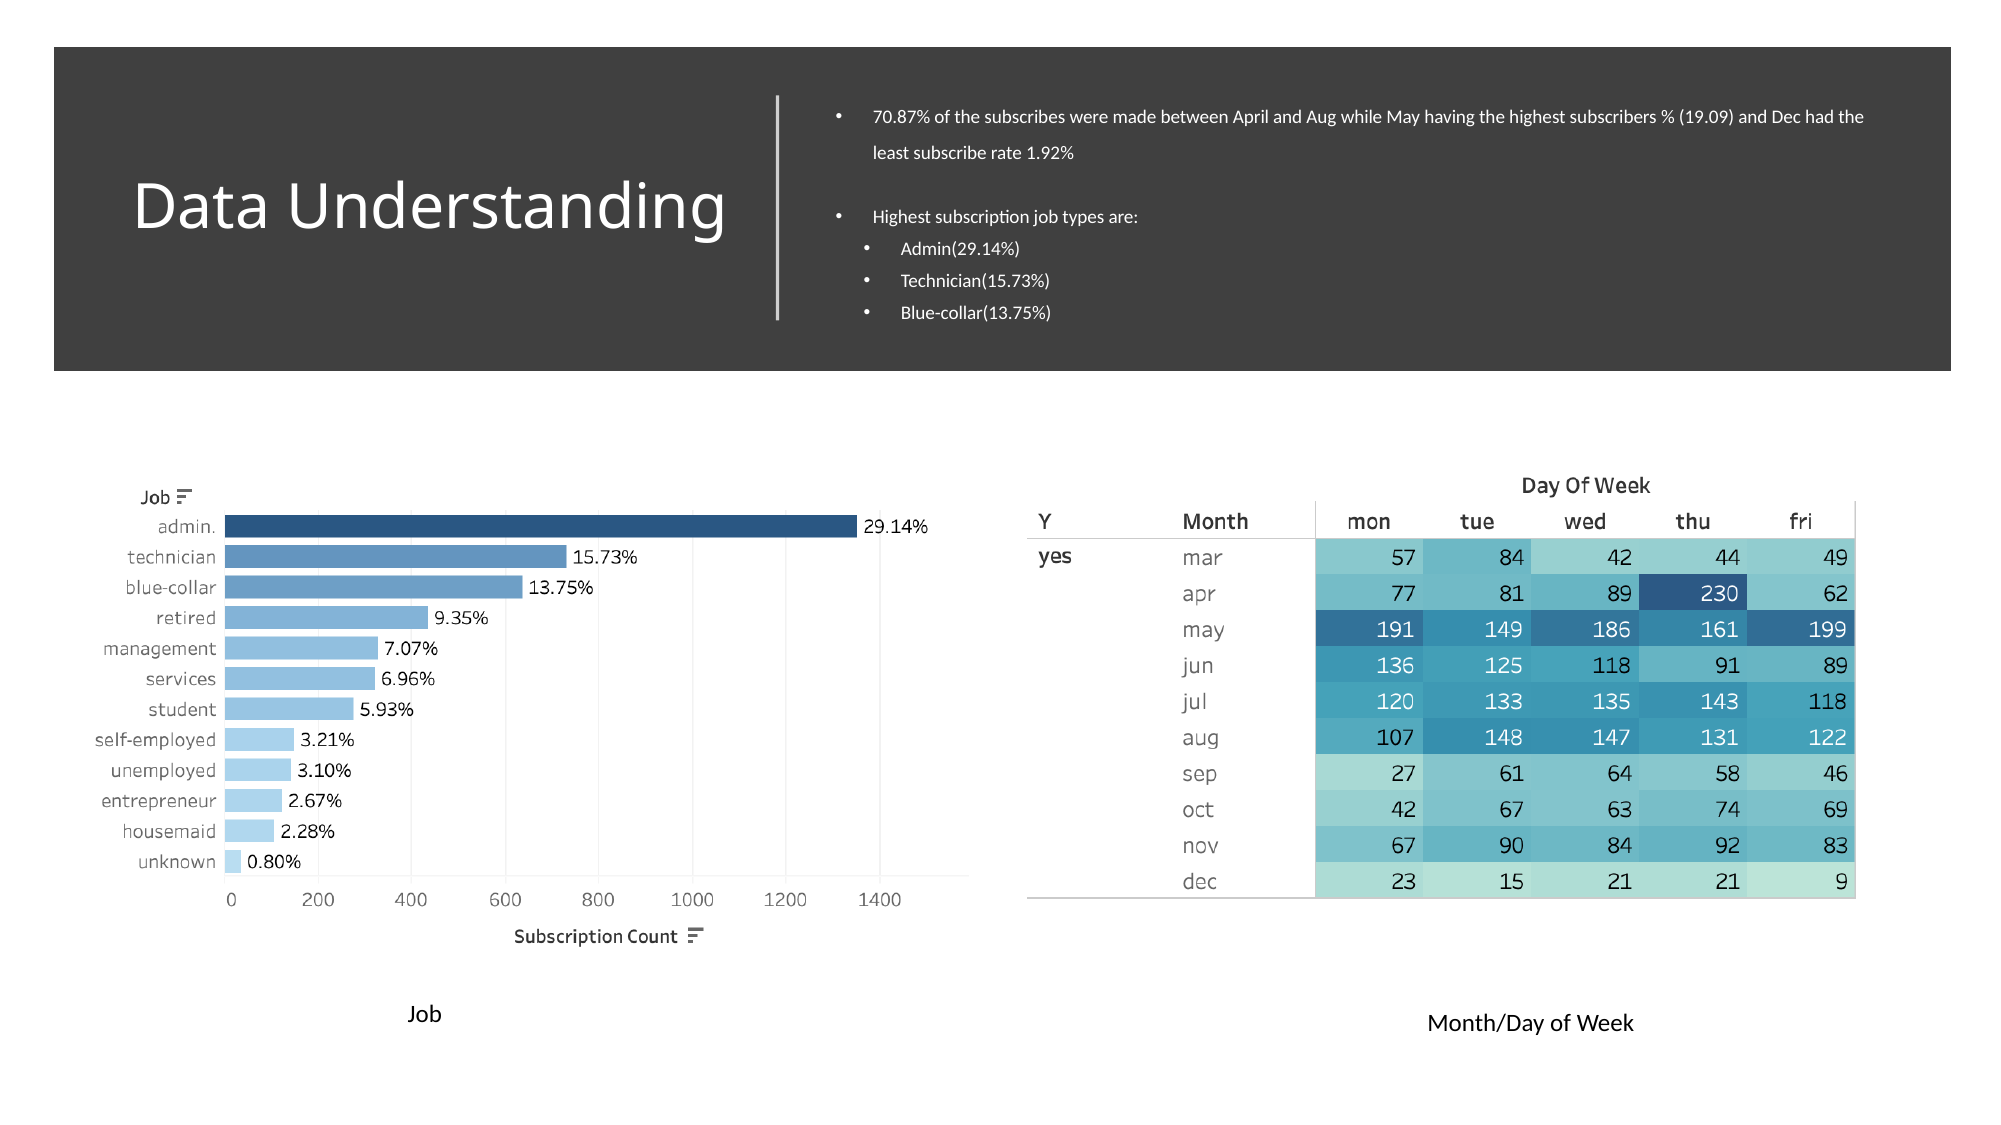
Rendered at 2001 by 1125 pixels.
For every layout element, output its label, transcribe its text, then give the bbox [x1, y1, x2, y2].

title Data Understanding [106, 83, 744, 334]
text_box Month/Day of Week [1412, 999, 1650, 1044]
text_box [63, 57, 1942, 361]
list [1025, 453, 1936, 991]
text_box 70.87% of the subscribes were made between April and Aug while May having the highest subscribers % (19.09) and Dec had the least subscribe rate 1.92% Highest subscription job types are: Admin(29.14%) Technician(15.73%) Blue-collar(13.75%) [811, 83, 1896, 334]
text_box Job [392, 990, 458, 1036]
picture [64, 467, 977, 976]
